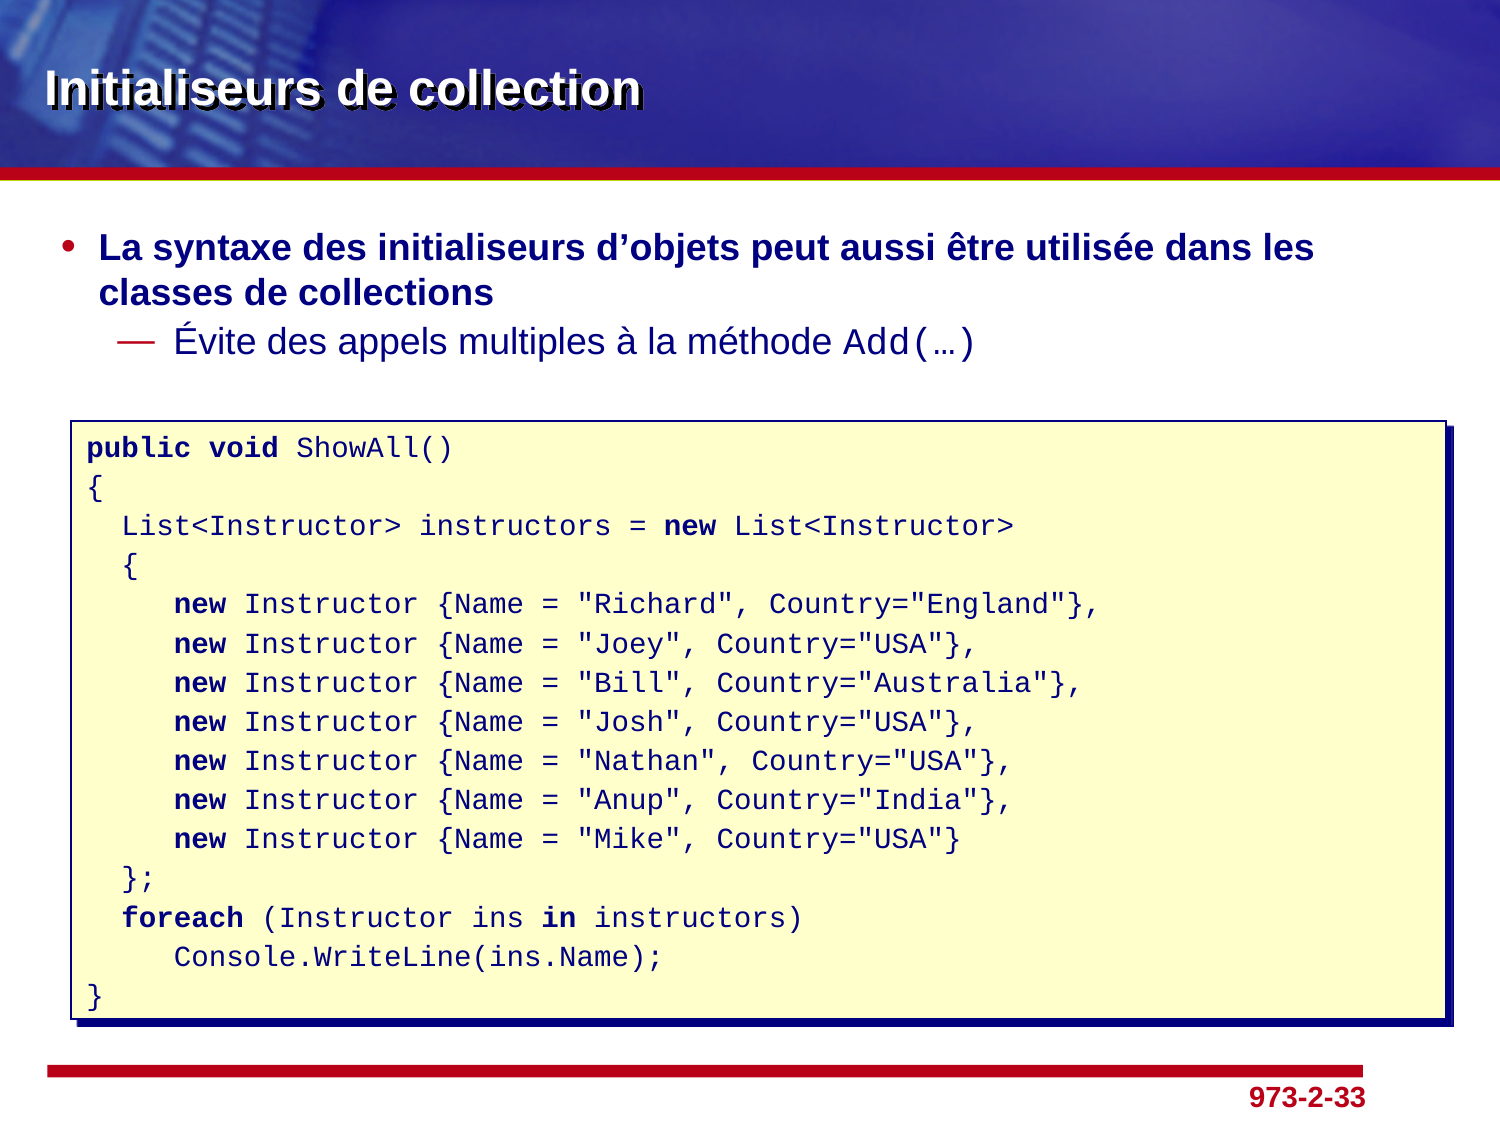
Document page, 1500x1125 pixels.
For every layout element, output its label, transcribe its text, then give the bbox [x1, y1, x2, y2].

title Initialiseurs de collection [29, 26, 1308, 146]
picture [0, 0, 1500, 167]
text_box public void ShowAll() { List<Instructor> instructors = new List<Instructor> { new Instructor {Name = "Richard", Country="England"}, new Instructor {Name = "Joey", Country="USA"}, new Instructor {Name = "Bill", Country="Australia"}, new Instructor {Name = "Josh", Country="USA"}, new Instructor {Name = "Nathan", Country="USA"}, new Instructor {Name = "Anup", Country="India"}, new Instructor {Name = "Mike", Country="USA"} }; foreach (Instructor ins in instructors) Console.WriteLine(ins.Name); } [71, 420, 1447, 1019]
list La syntaxe des initialiseurs d’objets peut aussi être utilisée dans les classes de collections Évite des appels multiples à la méthode Add(…) [45, 215, 1457, 372]
